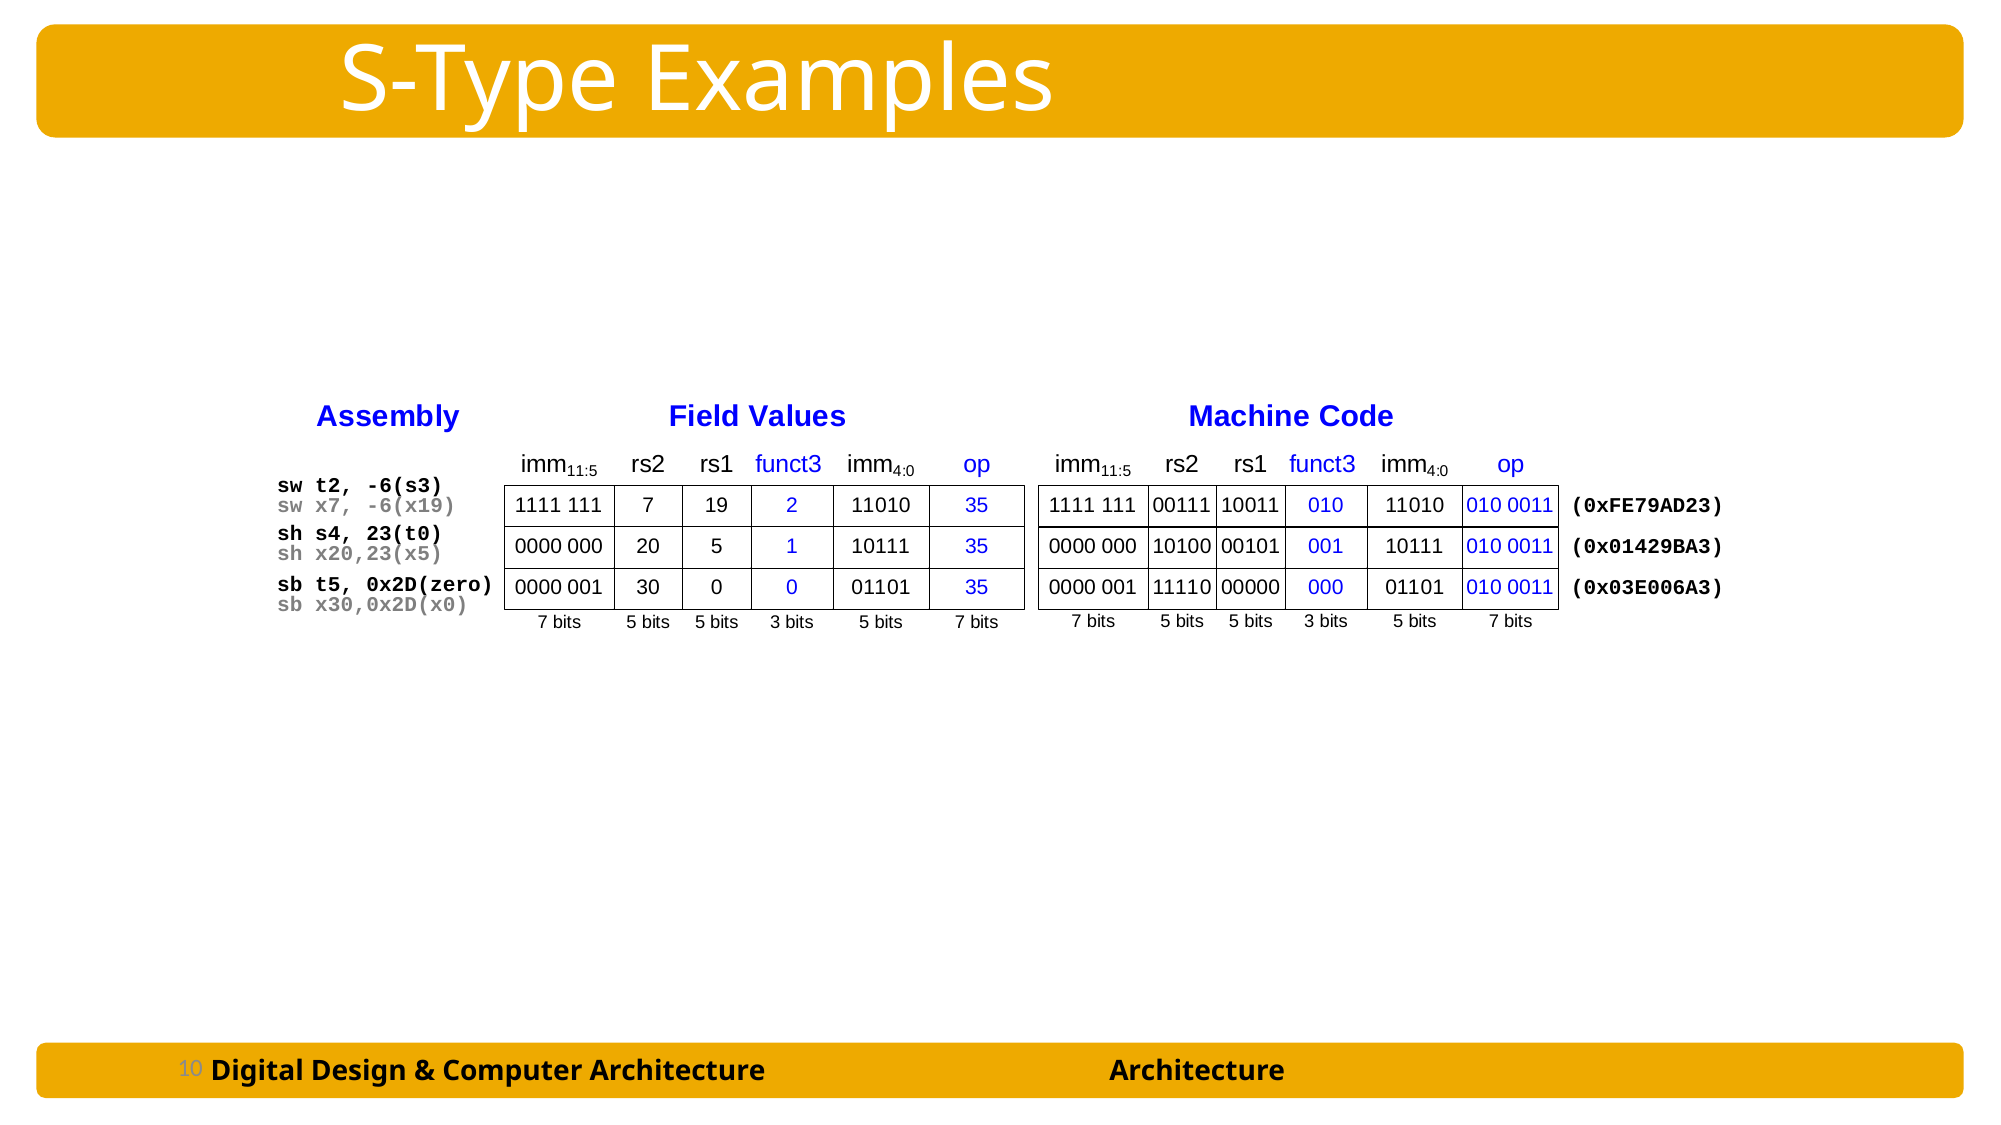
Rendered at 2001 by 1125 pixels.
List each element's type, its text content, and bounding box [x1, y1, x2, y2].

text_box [262, 387, 1738, 644]
text_box S-Type Examples [324, 11, 1688, 136]
slide_number 10 [54, 1037, 218, 1096]
